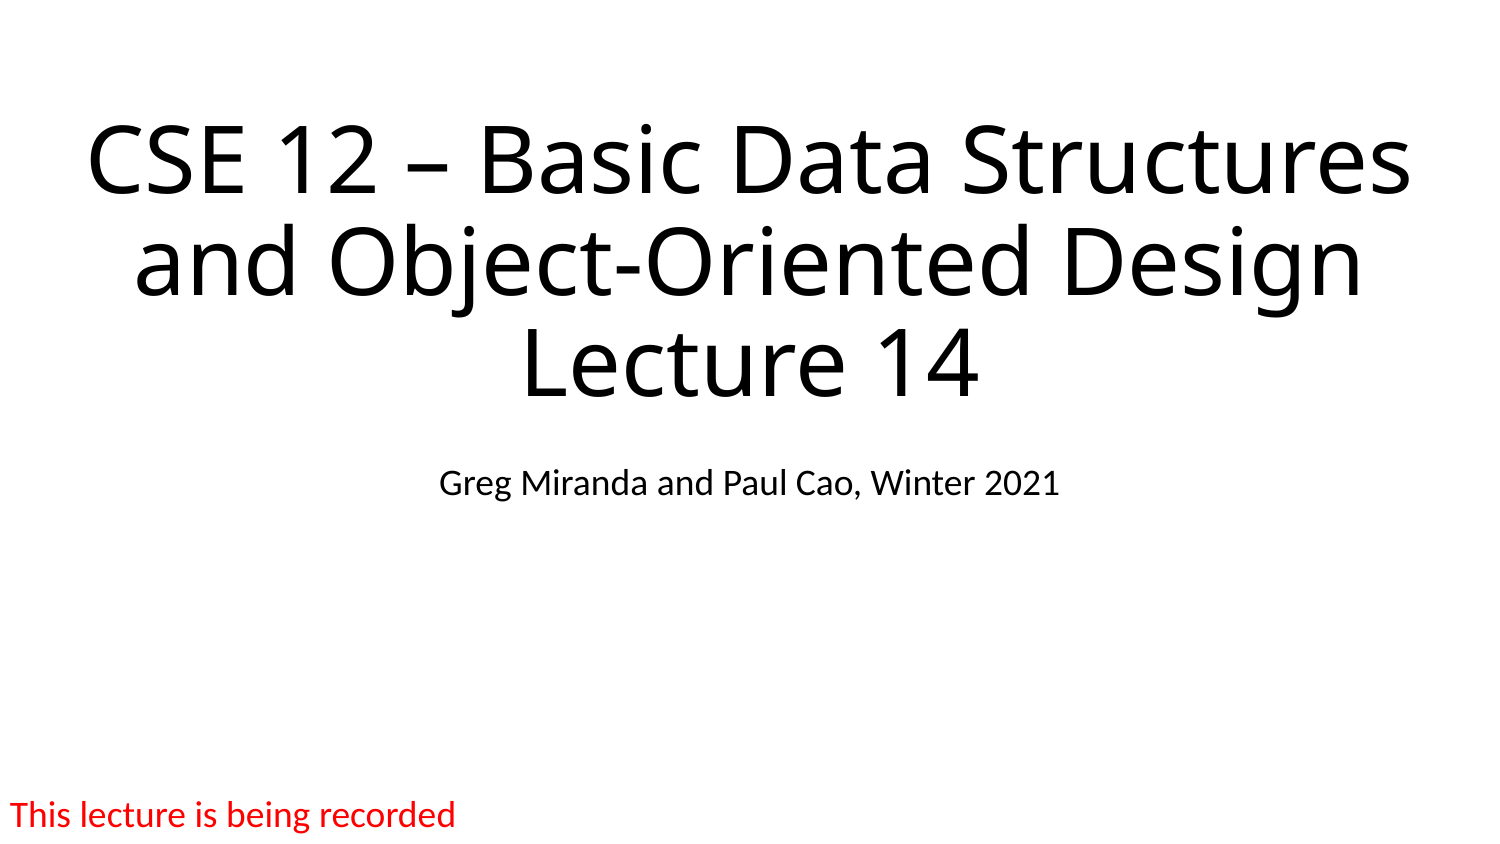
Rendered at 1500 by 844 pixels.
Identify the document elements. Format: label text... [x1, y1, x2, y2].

text_box This lecture is being recorded [0, 783, 472, 843]
subtitle Greg Miranda and Paul Cao, Winter 2021 [187, 443, 1313, 647]
title CSE 12 – Basic Data Structures and Object-Oriented Design Lecture 14 [0, 138, 1500, 432]
